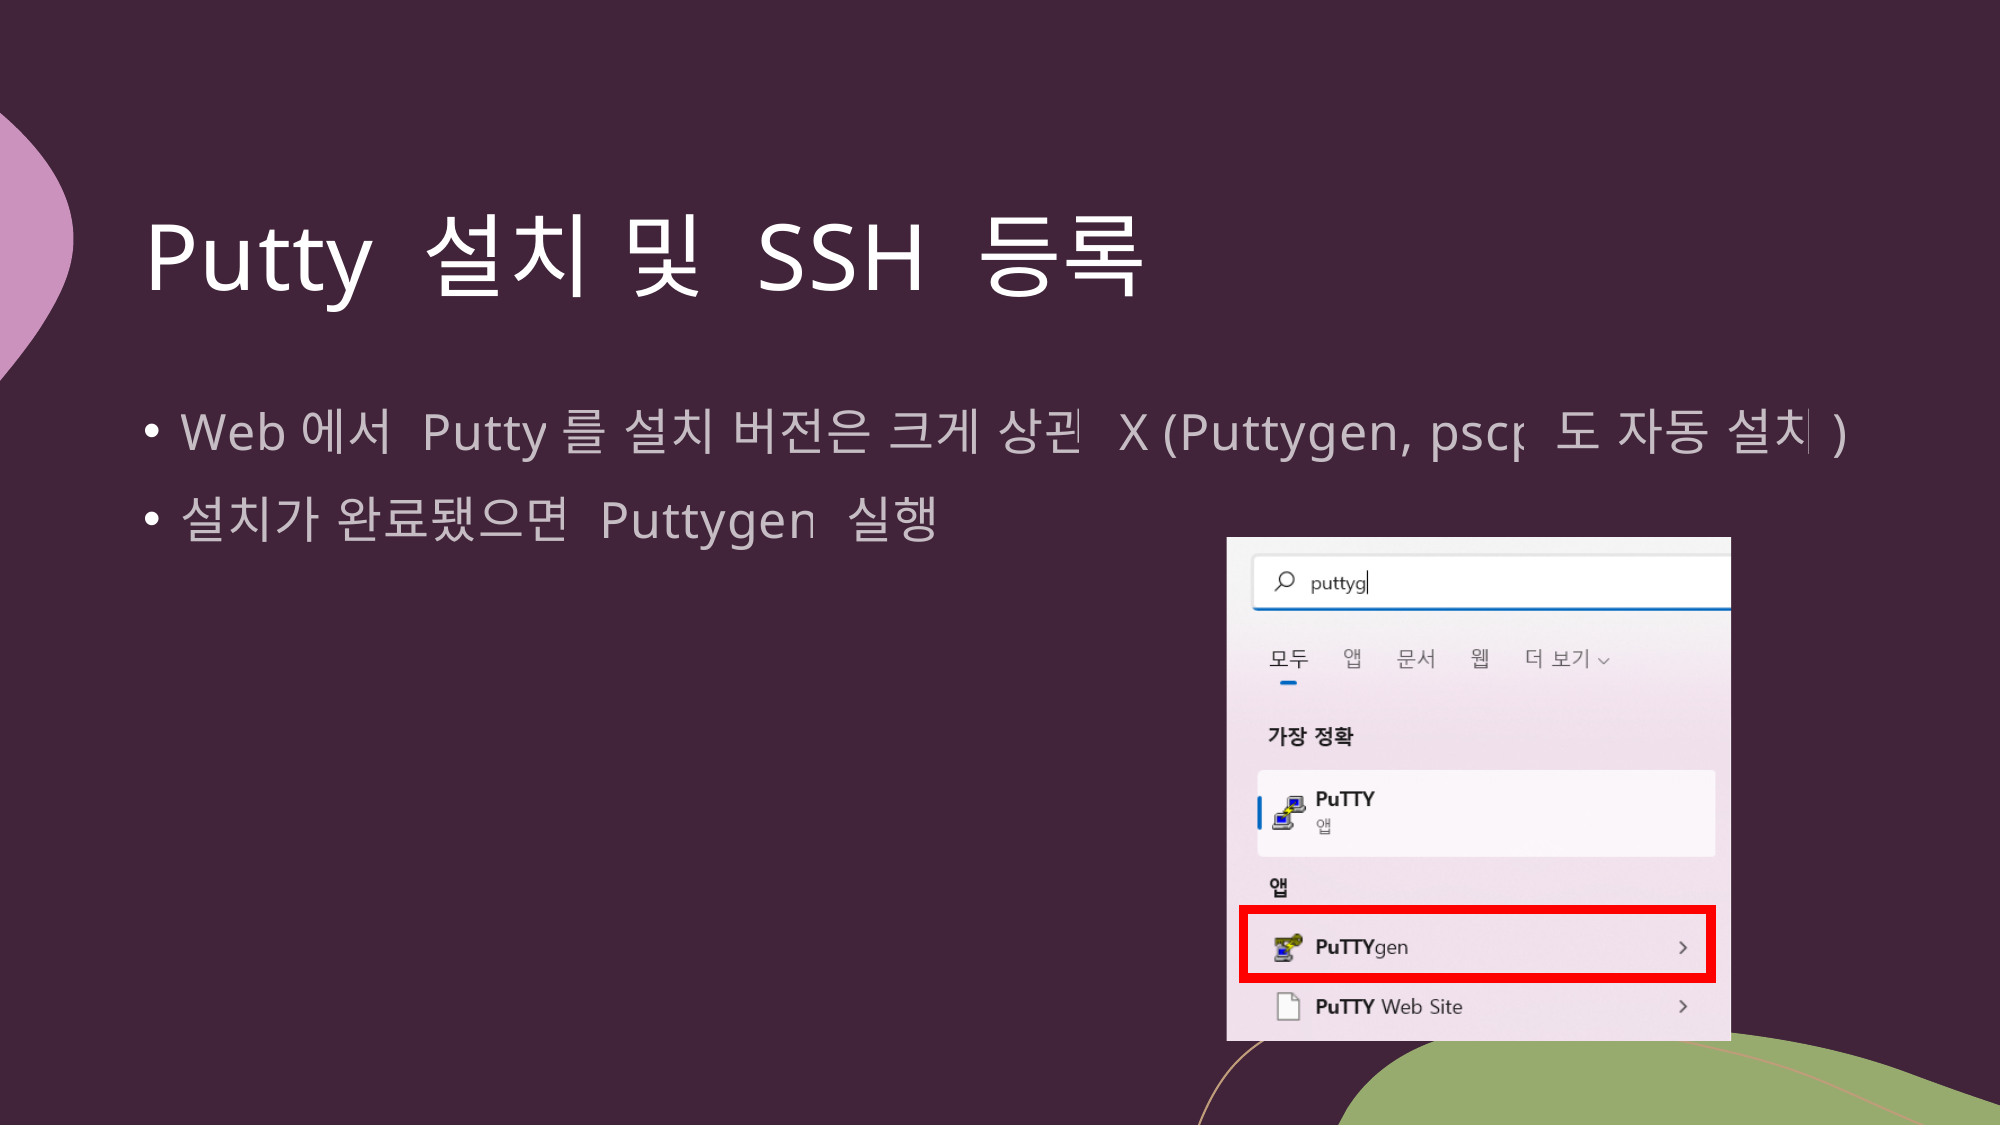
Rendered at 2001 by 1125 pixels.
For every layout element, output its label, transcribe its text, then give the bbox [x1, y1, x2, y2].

title Putty 설치 및 SSH 등록 [125, 125, 1875, 375]
list Web에서 Putty를 설치 버전은 크게 상관 X (Puttygen, pscp도 자동 설치) 설치가 완료됐으면 Puttygen 실행 [125, 375, 1875, 1002]
picture [1226, 537, 1732, 1041]
